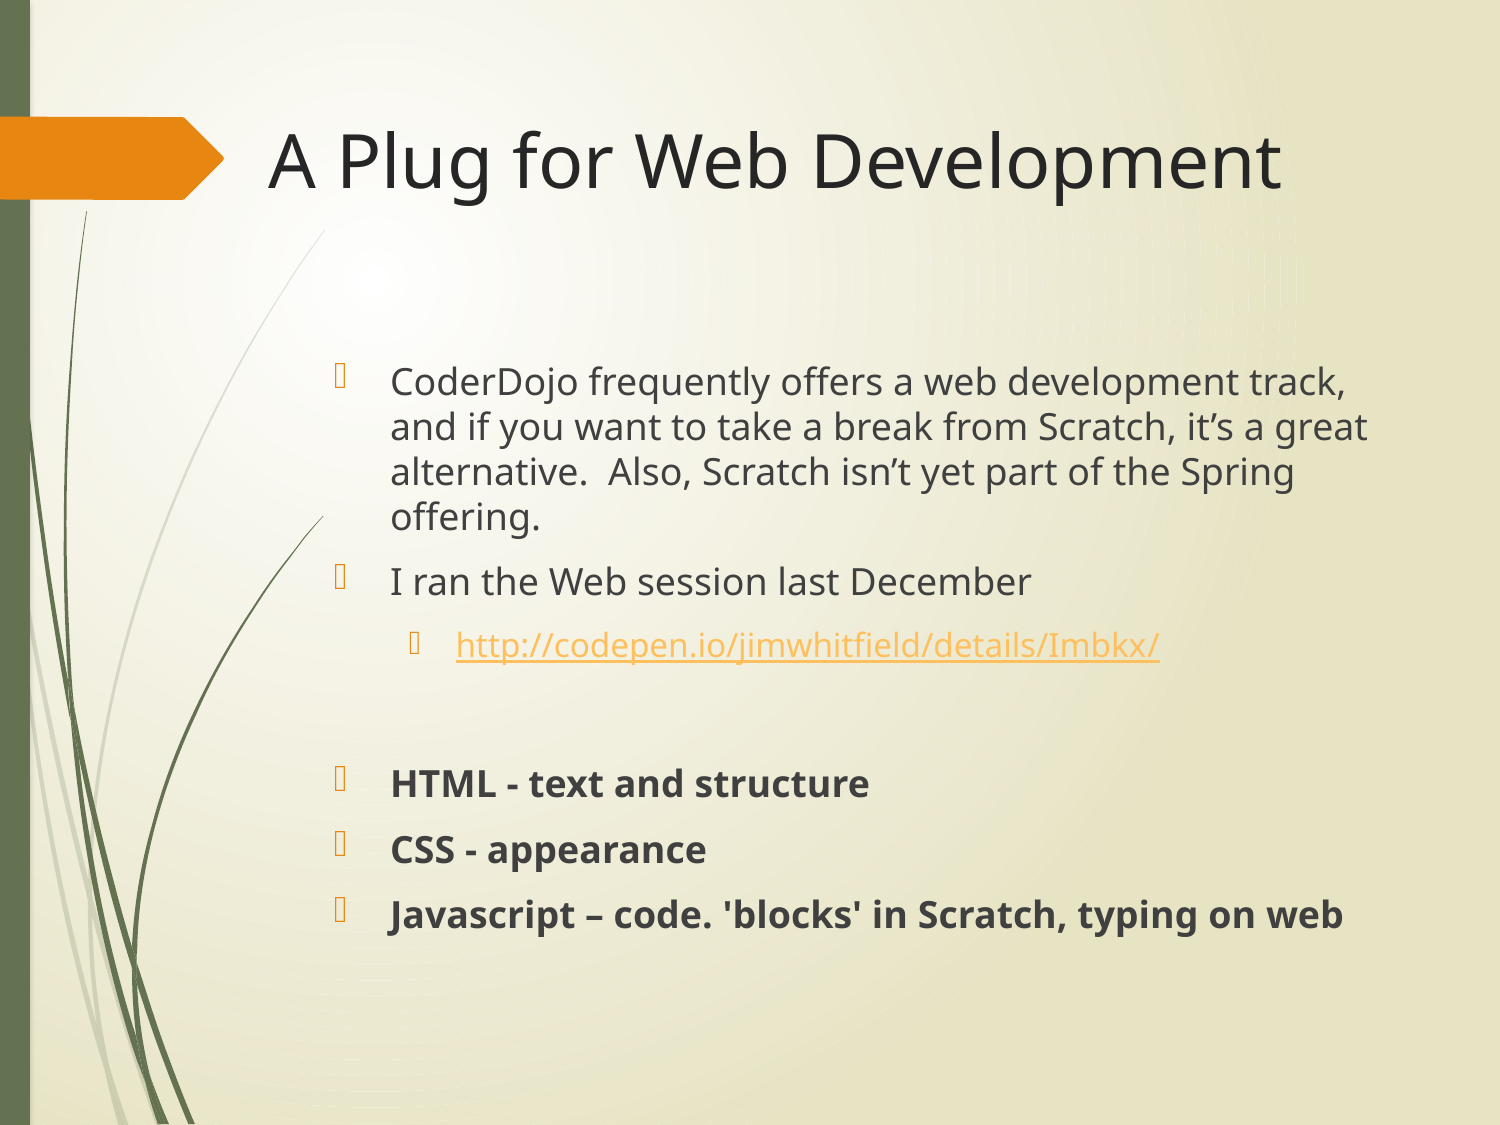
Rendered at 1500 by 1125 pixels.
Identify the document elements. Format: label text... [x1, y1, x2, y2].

list CoderDojo frequently offers a web development track, and if you want to take a break from Scratch, it’s a great alternative. Also, Scratch isn’t yet part of the Spring offering. I ran the Web session last December http://codepen.io/jimwhitfield/details/Imbkx/ HTML - text and structure CSS - appearance Javascript – code. 'blocks' in Scratch, typing on web [318, 350, 1400, 970]
title A Plug for Web Development [253, 105, 1351, 316]
